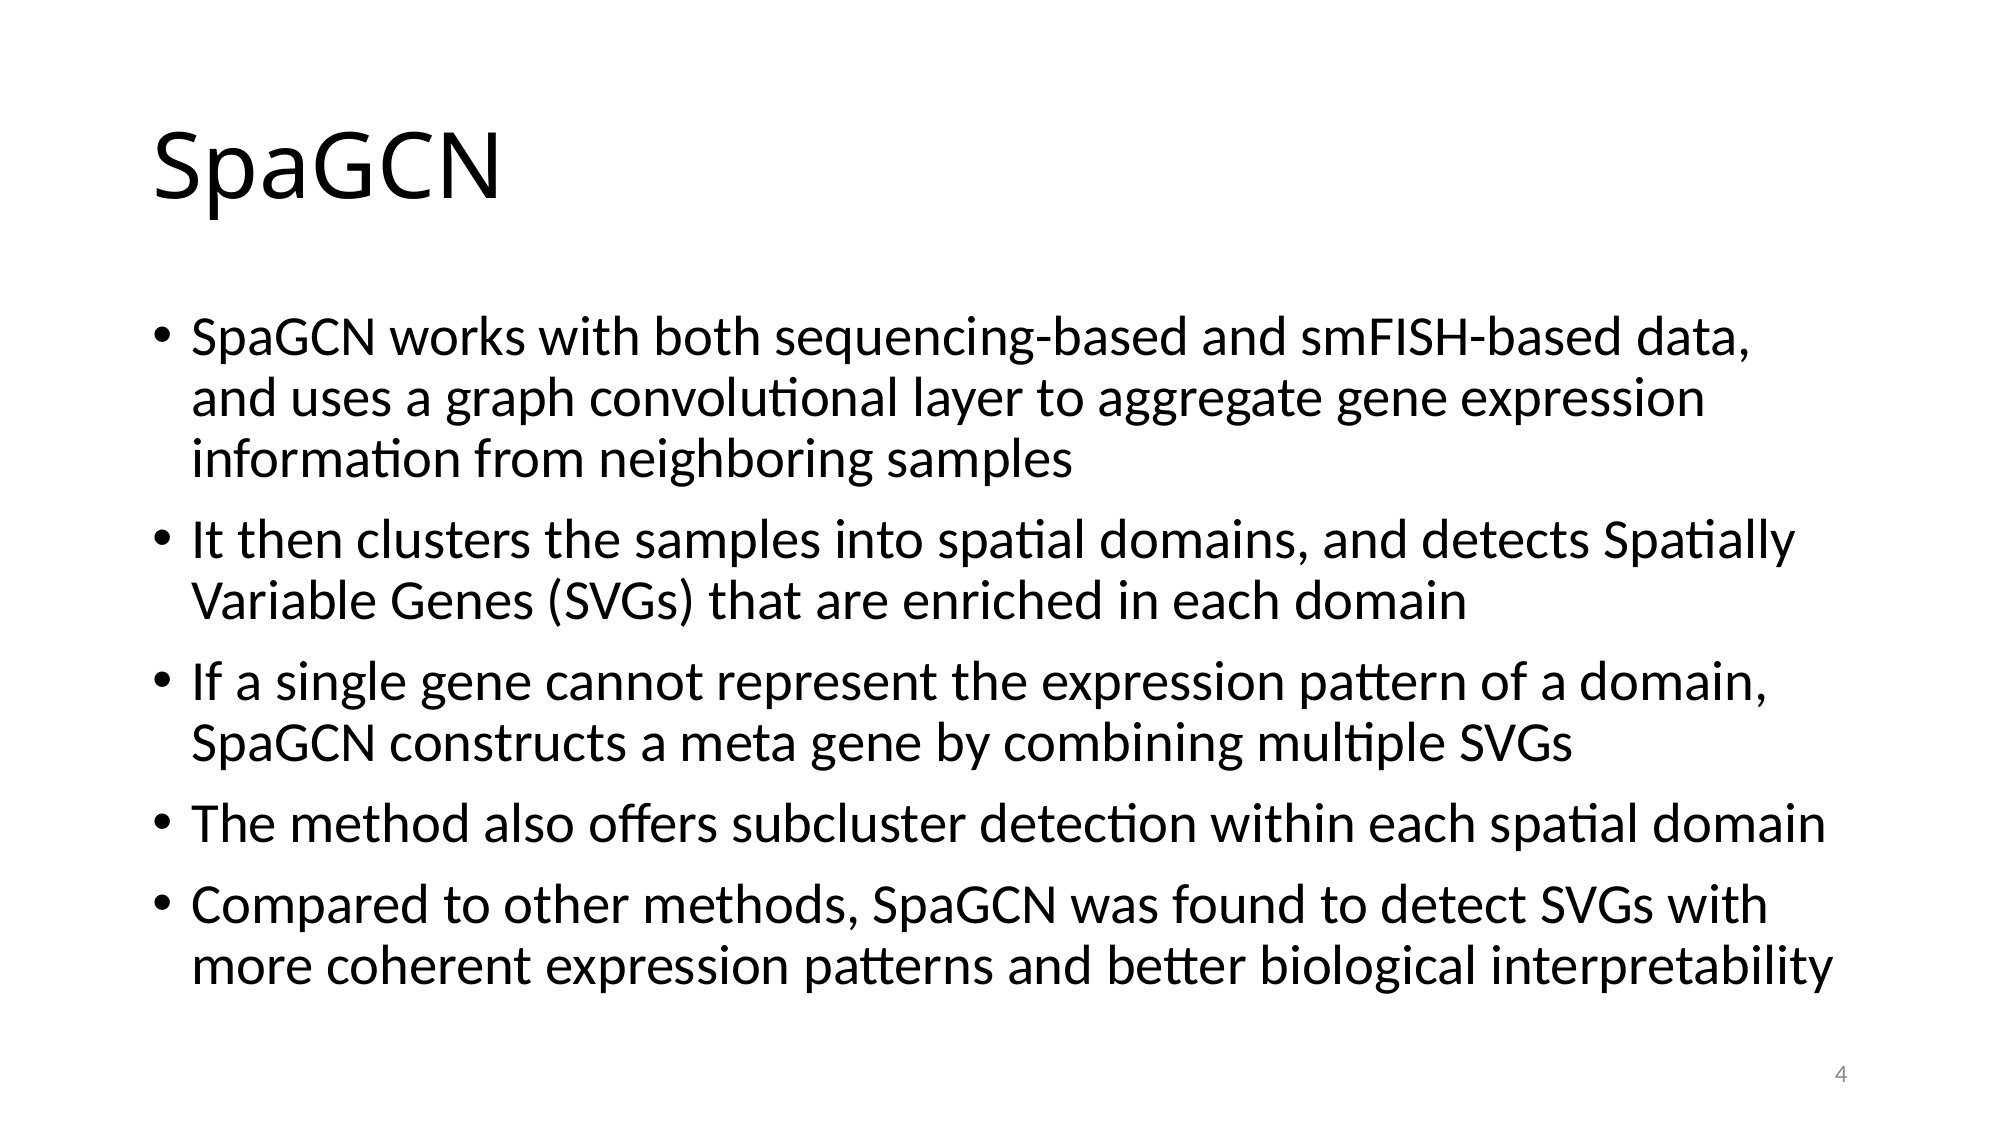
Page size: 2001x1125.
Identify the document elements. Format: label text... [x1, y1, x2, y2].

list SpaGCN works with both sequencing-based and smFISH-based data, and uses a graph convolutional layer to aggregate gene expression information from neighboring samples It then clusters the samples into spatial domains, and detects Spatially Variable Genes (SVGs) that are enriched in each domain If a single gene cannot represent the expression pattern of a domain, SpaGCN constructs a meta gene by combining multiple SVGs The method also offers subcluster detection within each spatial domain Compared to other methods, SpaGCN was found to detect SVGs with more coherent expression patterns and better biological interpretability [137, 299, 1863, 1014]
slide_number 4 [1412, 1042, 1863, 1103]
title SpaGCN [137, 59, 1863, 278]
